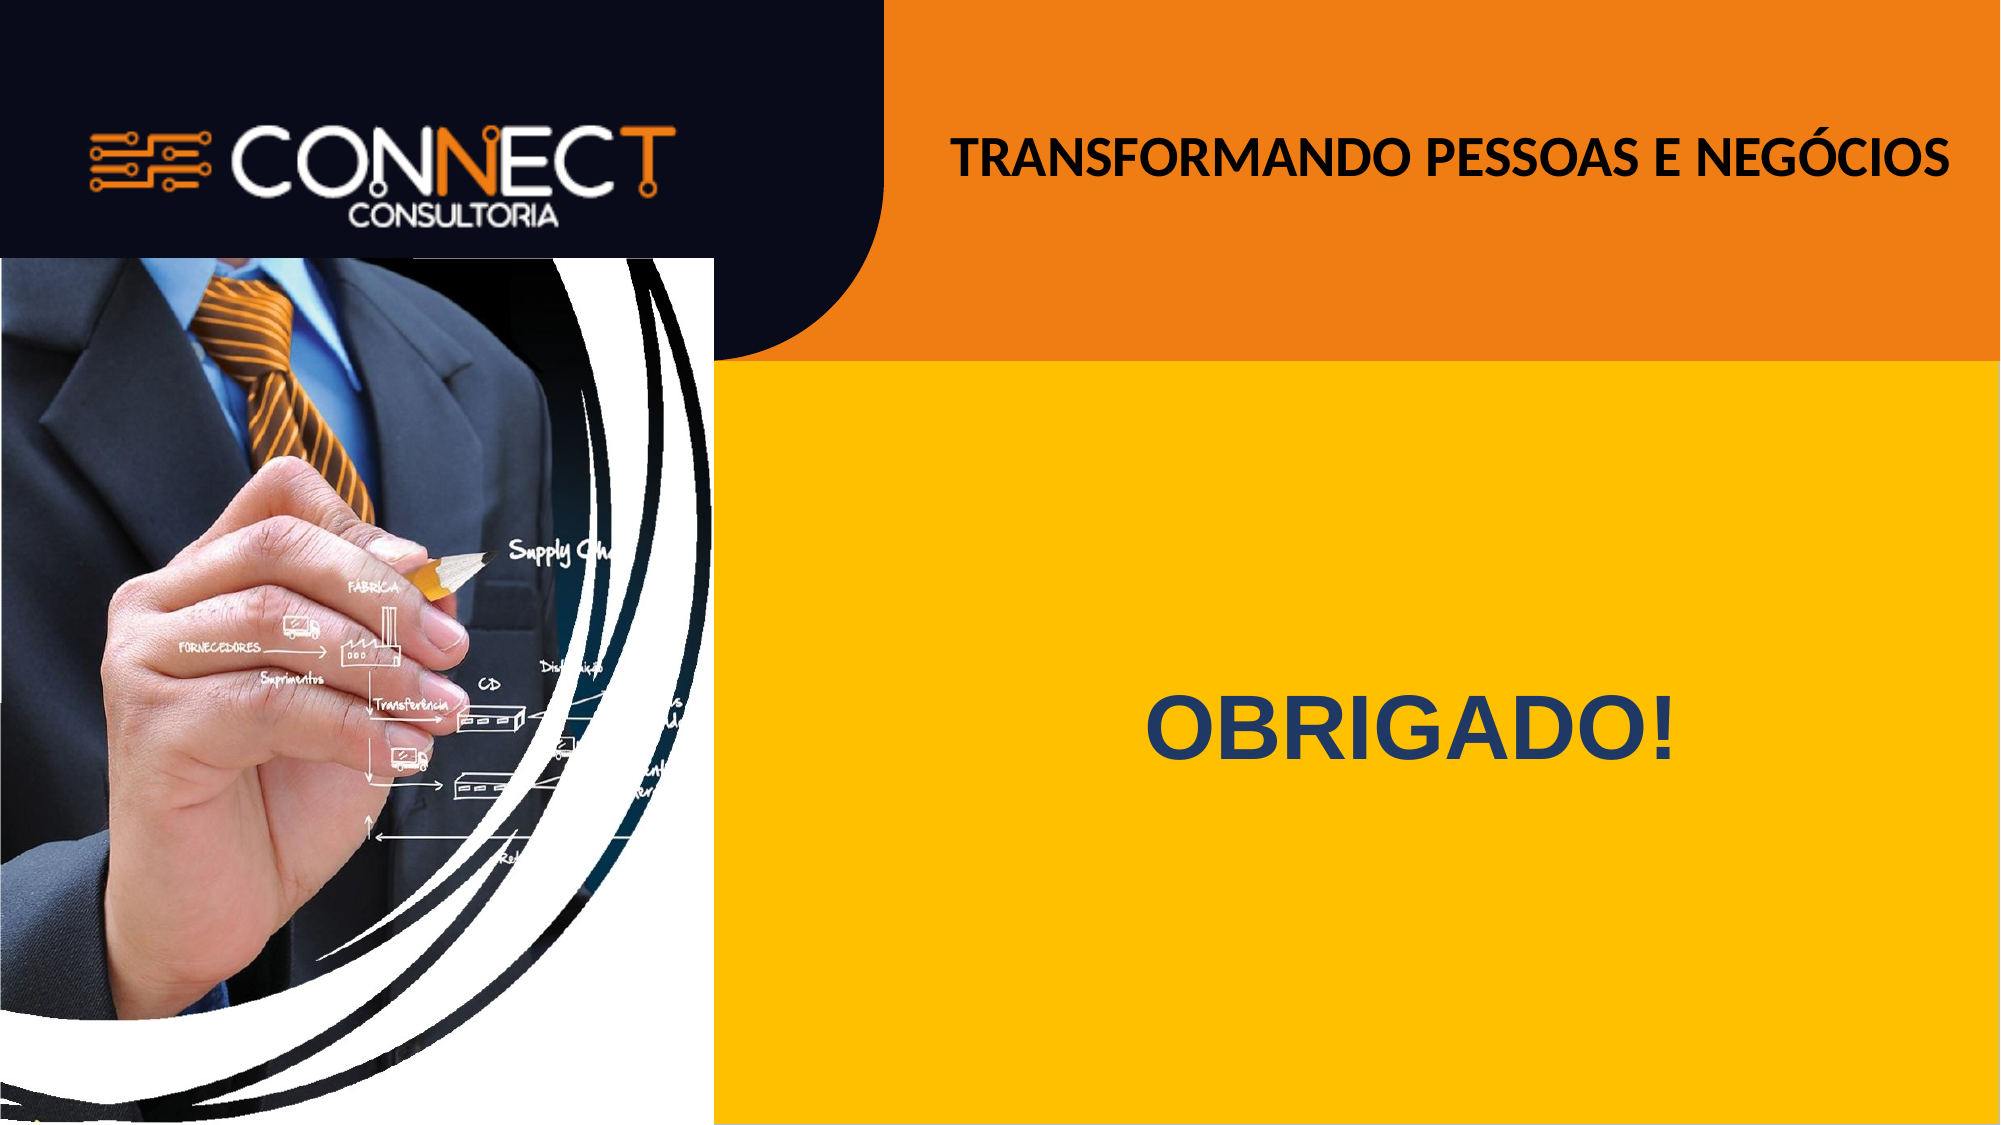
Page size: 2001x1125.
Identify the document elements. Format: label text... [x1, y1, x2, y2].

text_box TRANSFORMANDO PESSOAS E NEGÓCIOS [925, 121, 1977, 185]
text_box OBRIGADO! [964, 517, 1859, 930]
picture [0, 99, 717, 1125]
